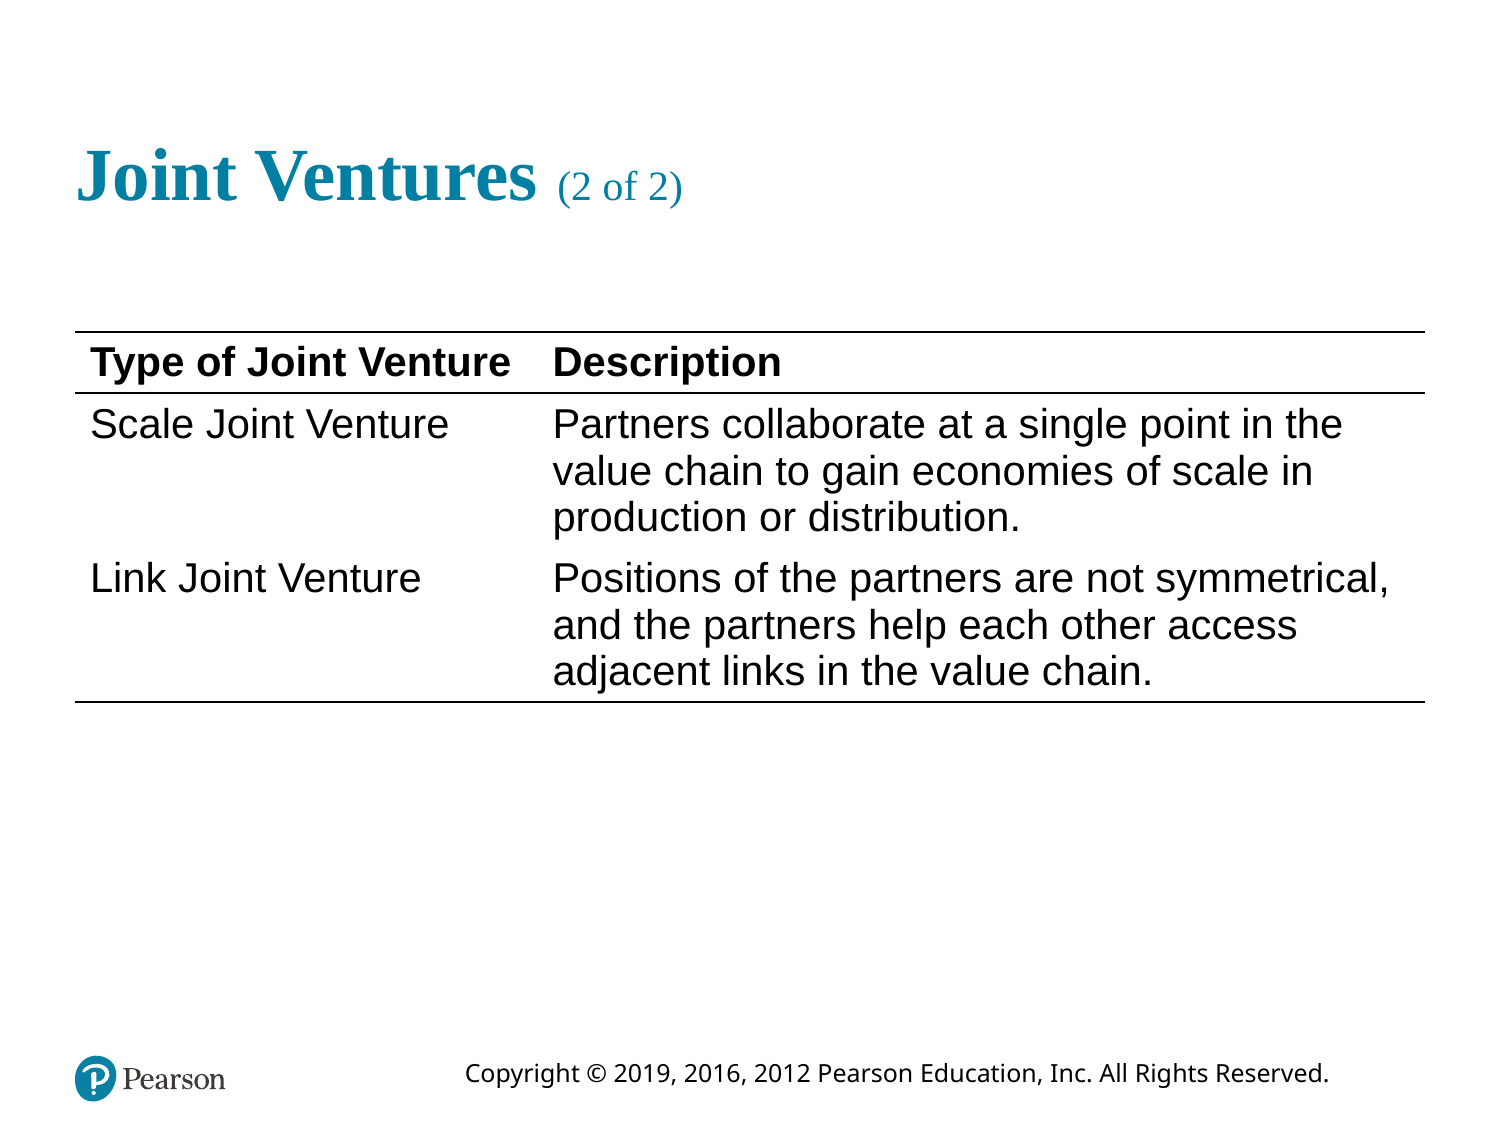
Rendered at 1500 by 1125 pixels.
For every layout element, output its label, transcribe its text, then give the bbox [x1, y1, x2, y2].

table_cell Link Joint Venture [75, 548, 537, 701]
title Joint Ventures (2 of 2) [75, 35, 1425, 216]
table_header Type of Joint Venture [75, 333, 537, 392]
table_header Description [537, 333, 1425, 392]
table_cell Positions of the partners are not symmetrical, and the partners help each other access adjacent links in the value chain. [537, 548, 1425, 701]
table_cell Scale Joint Venture [75, 394, 537, 548]
table_cell Partners collaborate at a single point in the value chain to gain economies of scale in production or distribution. [537, 394, 1425, 548]
